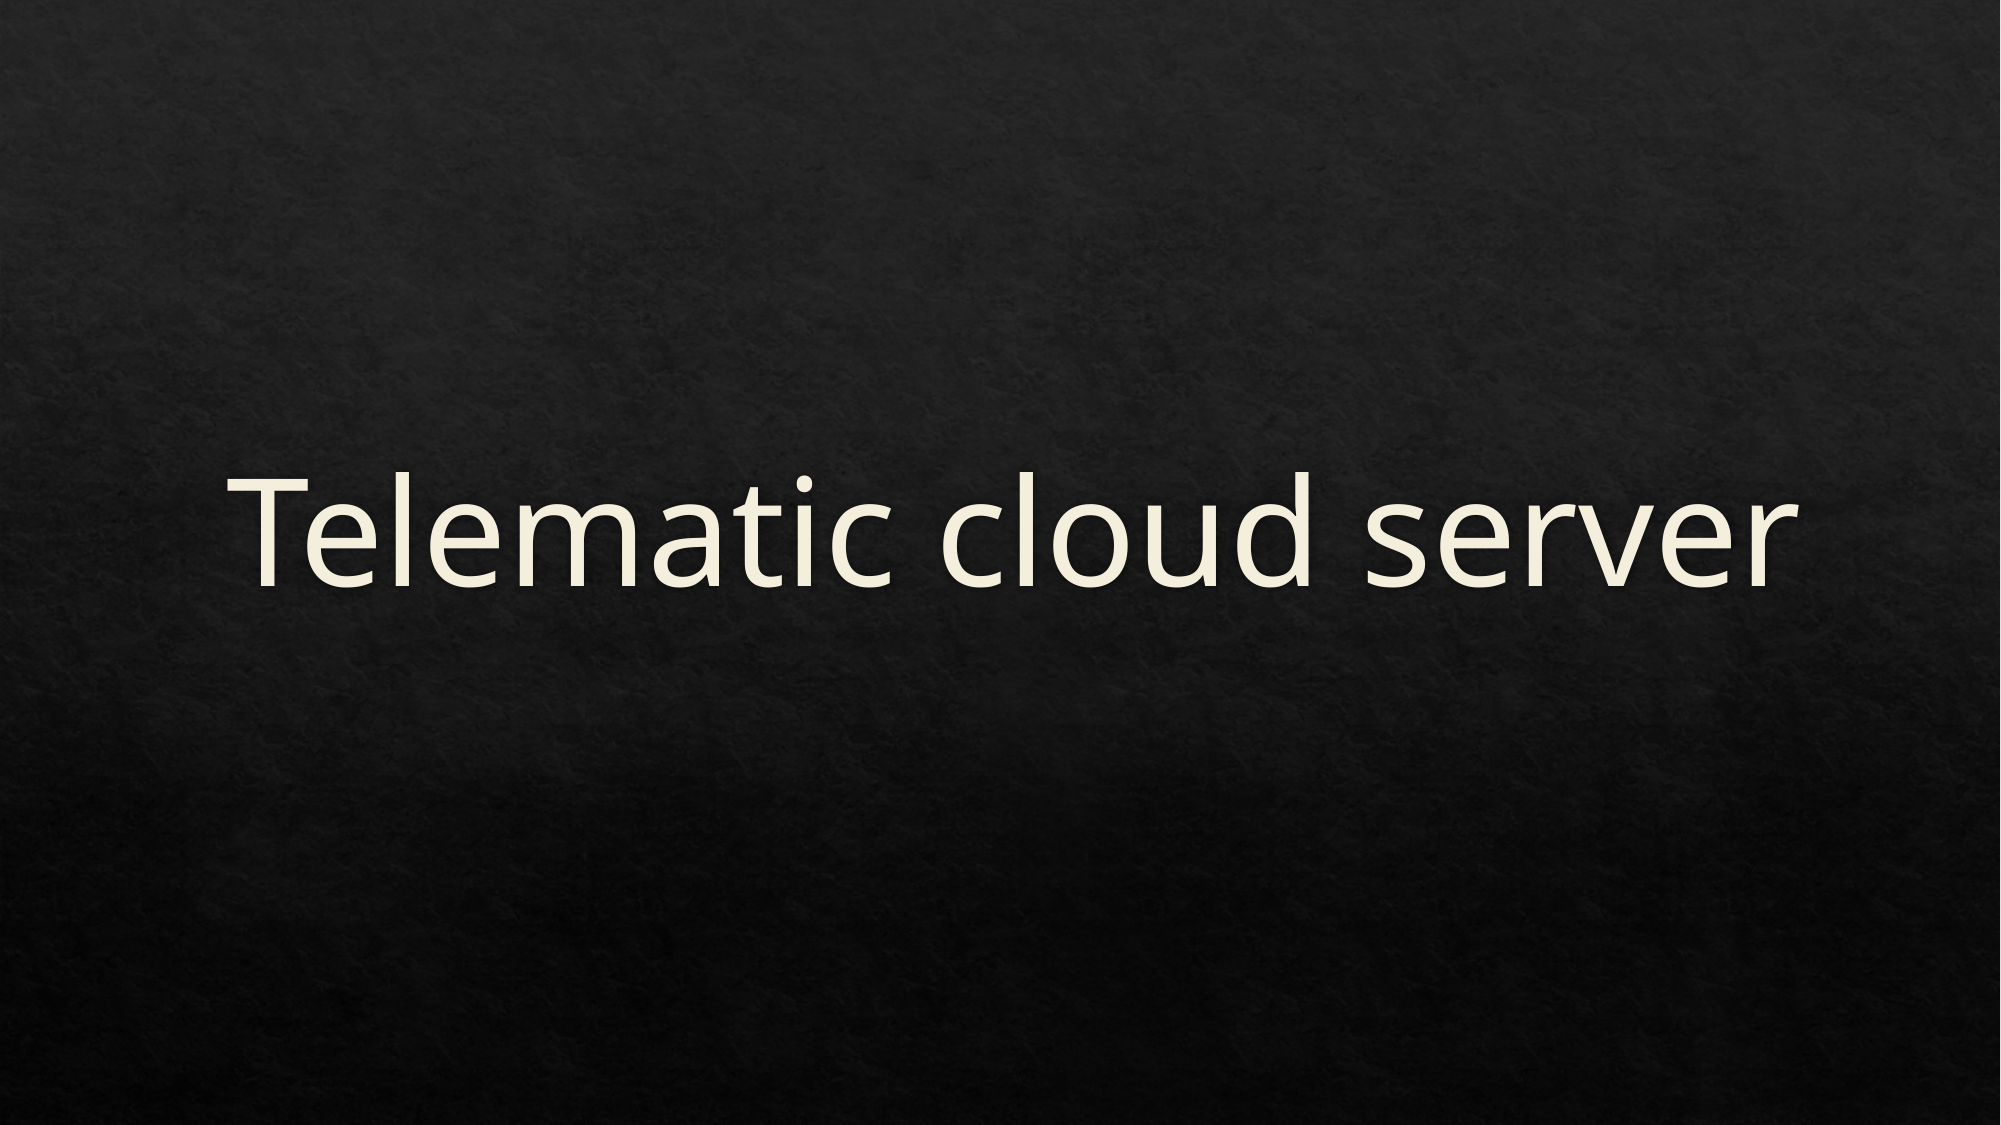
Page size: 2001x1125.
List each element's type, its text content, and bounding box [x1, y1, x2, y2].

title Telematic cloud server [76, 288, 1953, 627]
